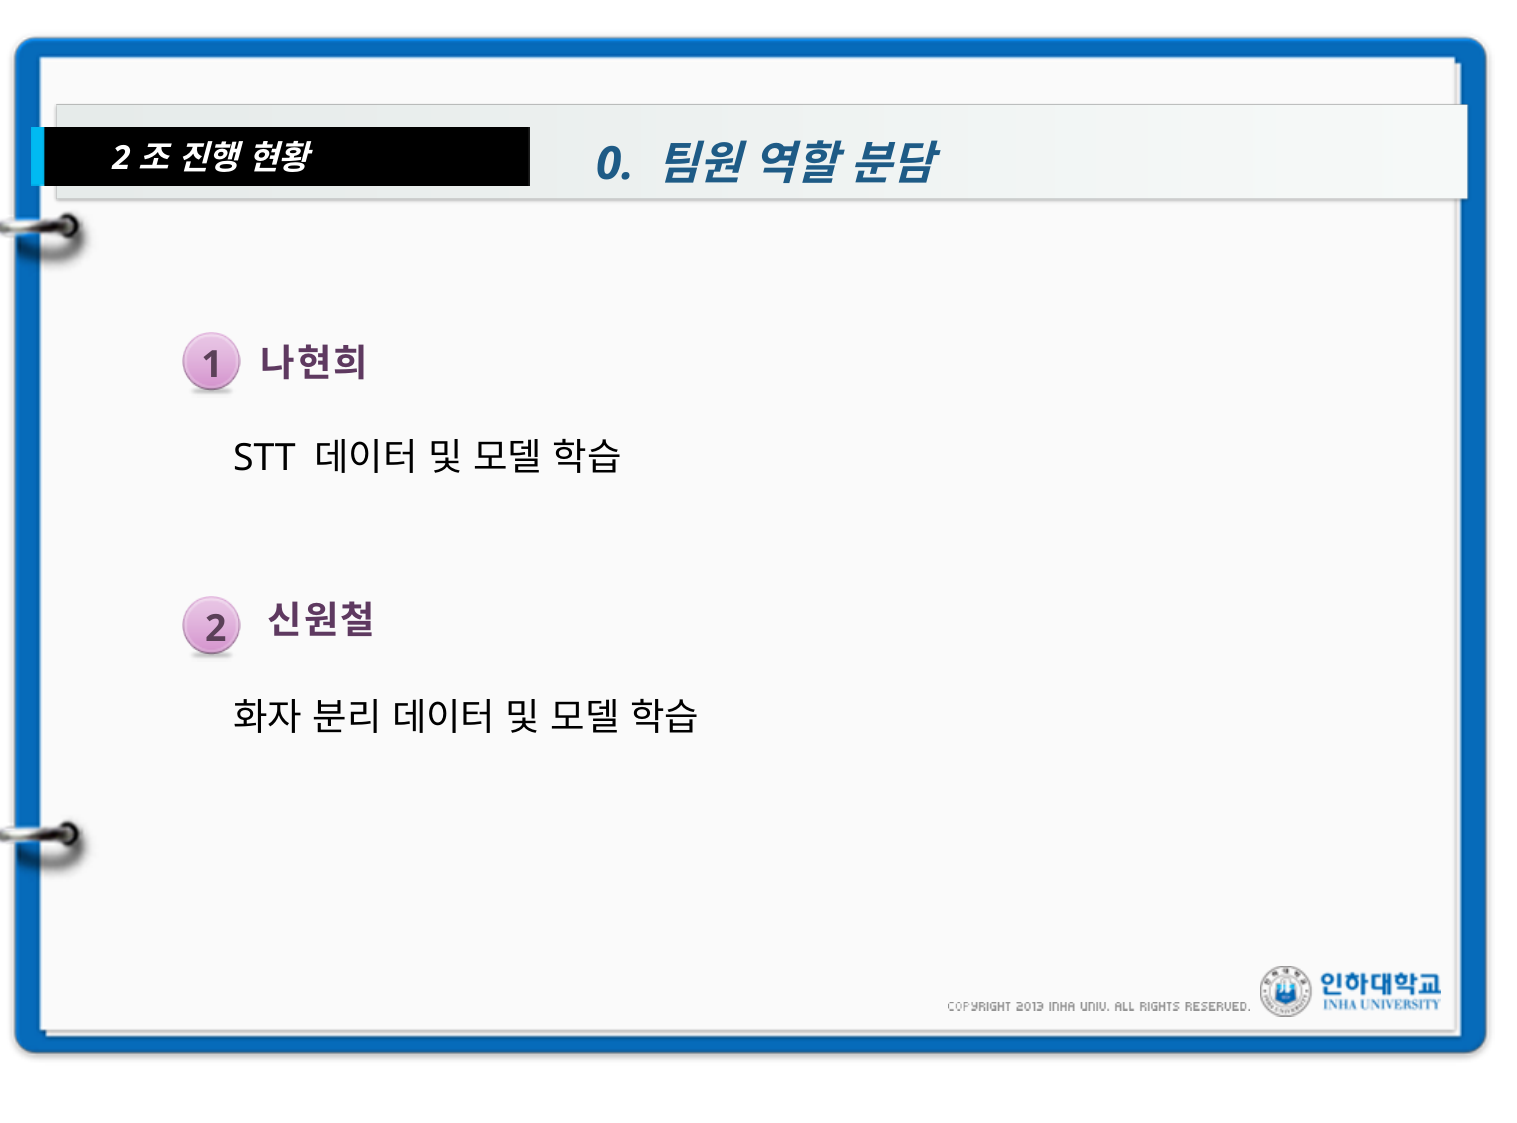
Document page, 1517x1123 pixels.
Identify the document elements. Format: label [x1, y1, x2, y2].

picture [181, 332, 241, 398]
picture [51, 103, 1472, 205]
text_box [31, 127, 530, 187]
text_box [0, 29, 1495, 1067]
picture [181, 596, 241, 662]
